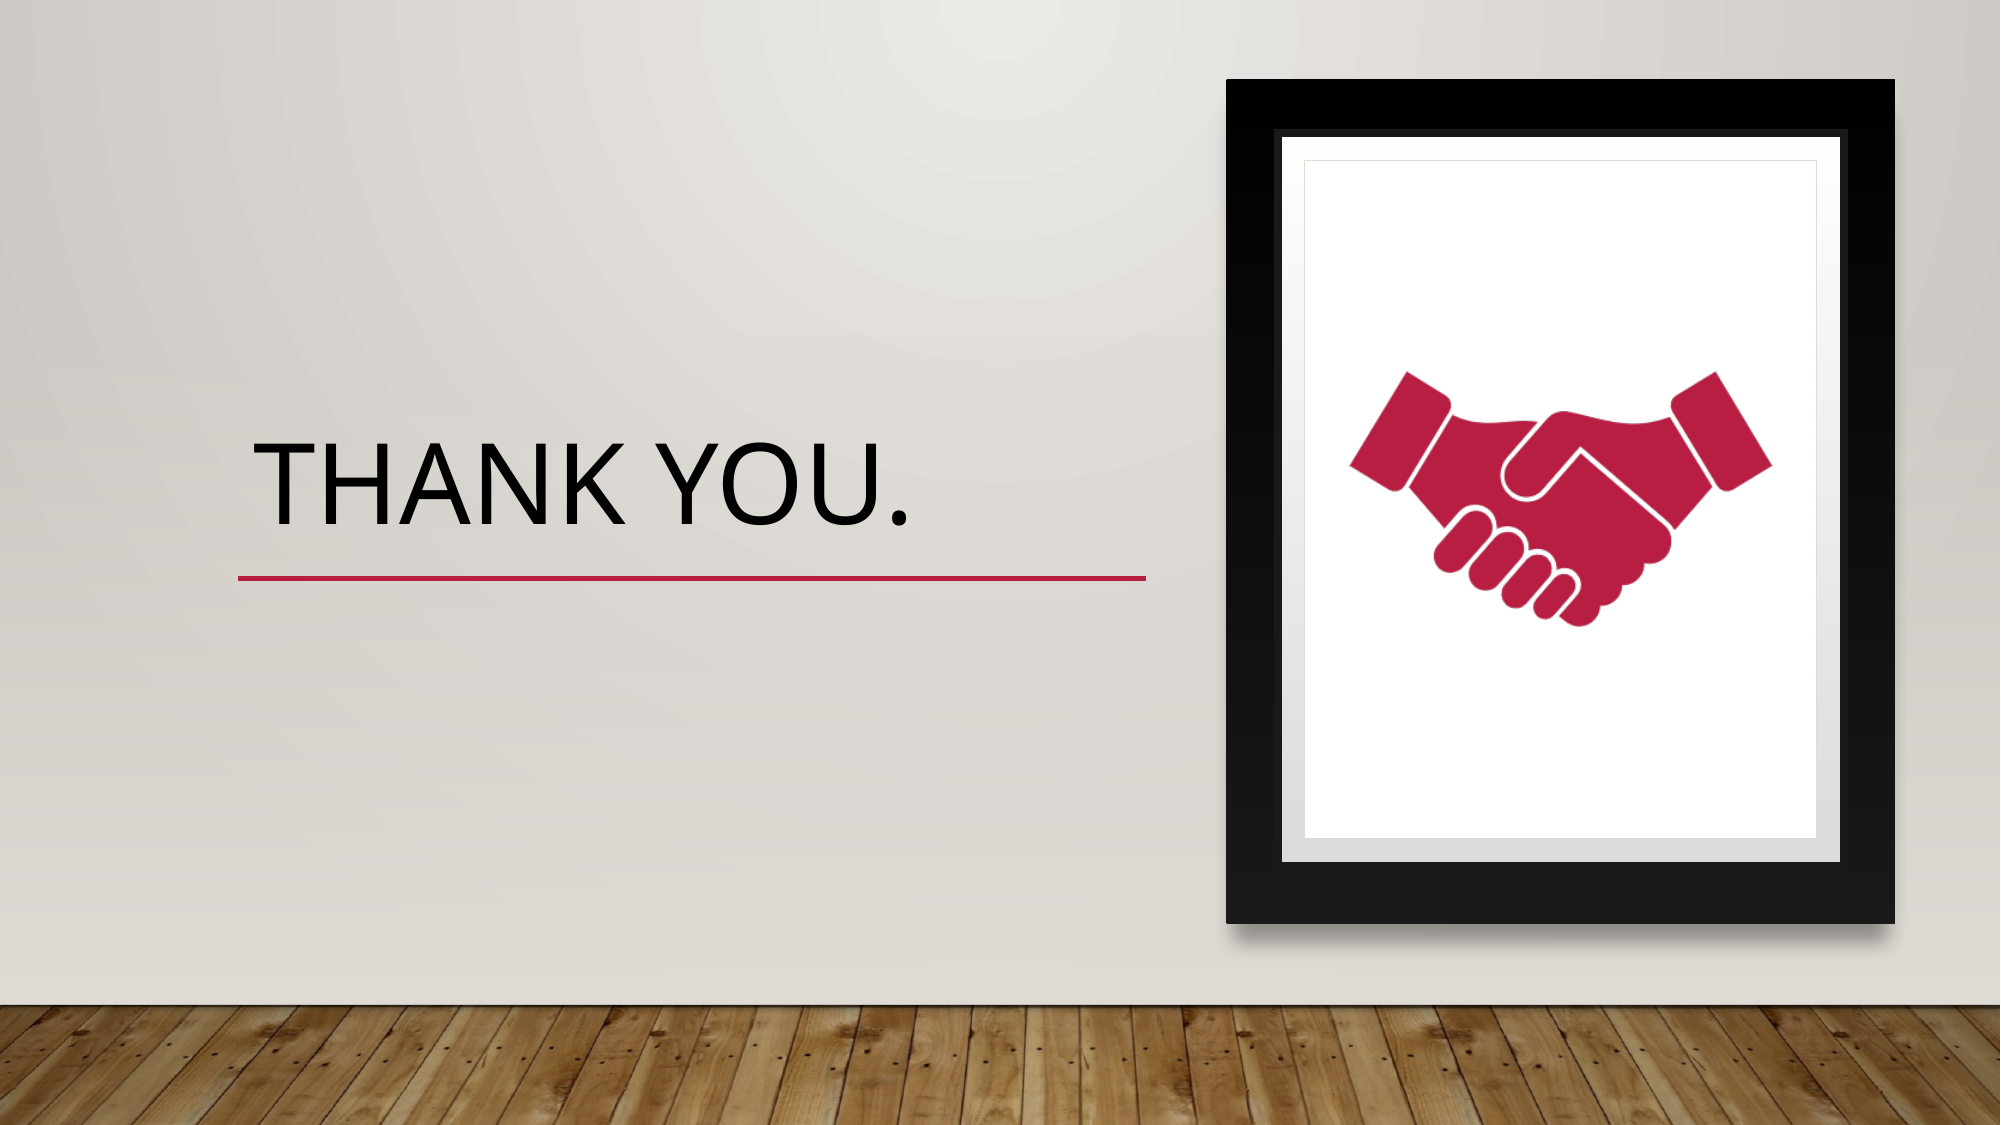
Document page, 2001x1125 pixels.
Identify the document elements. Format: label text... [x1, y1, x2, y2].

text_box [0, 0, 2000, 330]
title THANK YOU. [238, 160, 1145, 549]
picture [1331, 270, 1791, 731]
text_box [0, 330, 2000, 1004]
picture [0, 1006, 2000, 1125]
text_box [1226, 78, 1896, 924]
